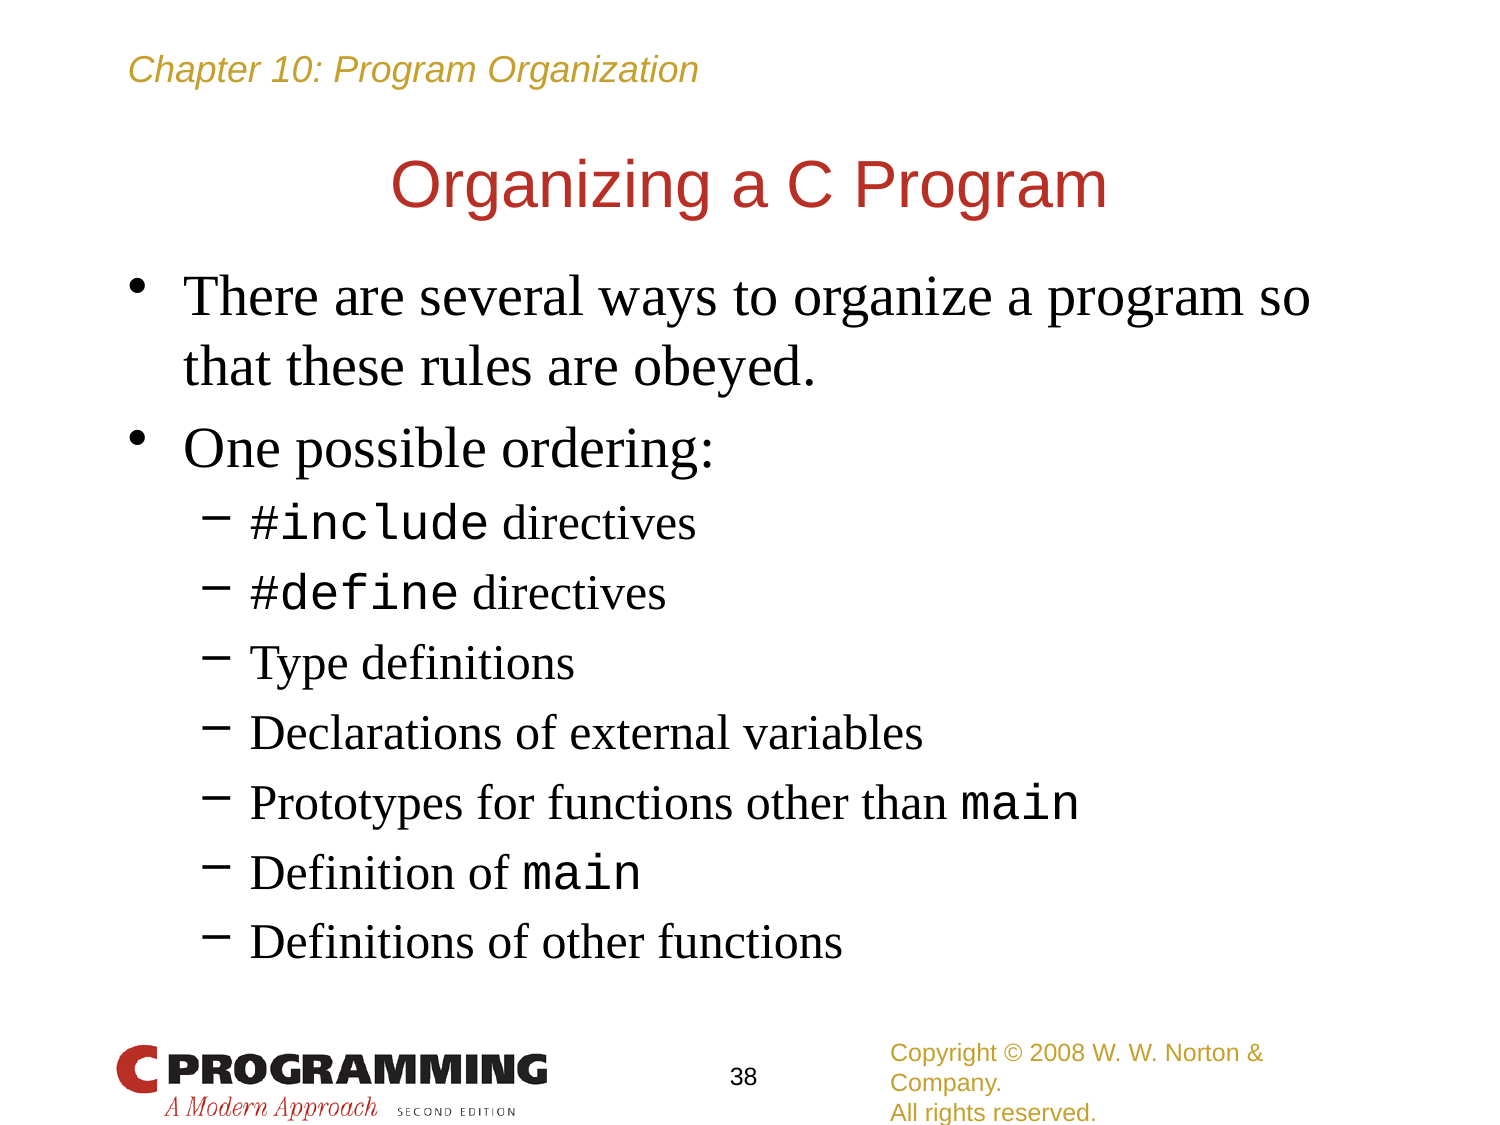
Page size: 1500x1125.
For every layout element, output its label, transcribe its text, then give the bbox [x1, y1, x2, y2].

title Organizing a C Program [112, 125, 1388, 238]
list There are several ways to organize a program so that these rules are obeyed. One possible ordering: #include directives #define directives Type definitions Declarations of external variables Prototypes for functions other than main Definition of main Definitions of other functions [112, 249, 1388, 1038]
picture [112, 1041, 550, 1123]
slide_number 38 [687, 1049, 801, 1101]
footer Copyright © 2008 W. W. Norton & Company. All rights reserved. [874, 1043, 1388, 1119]
